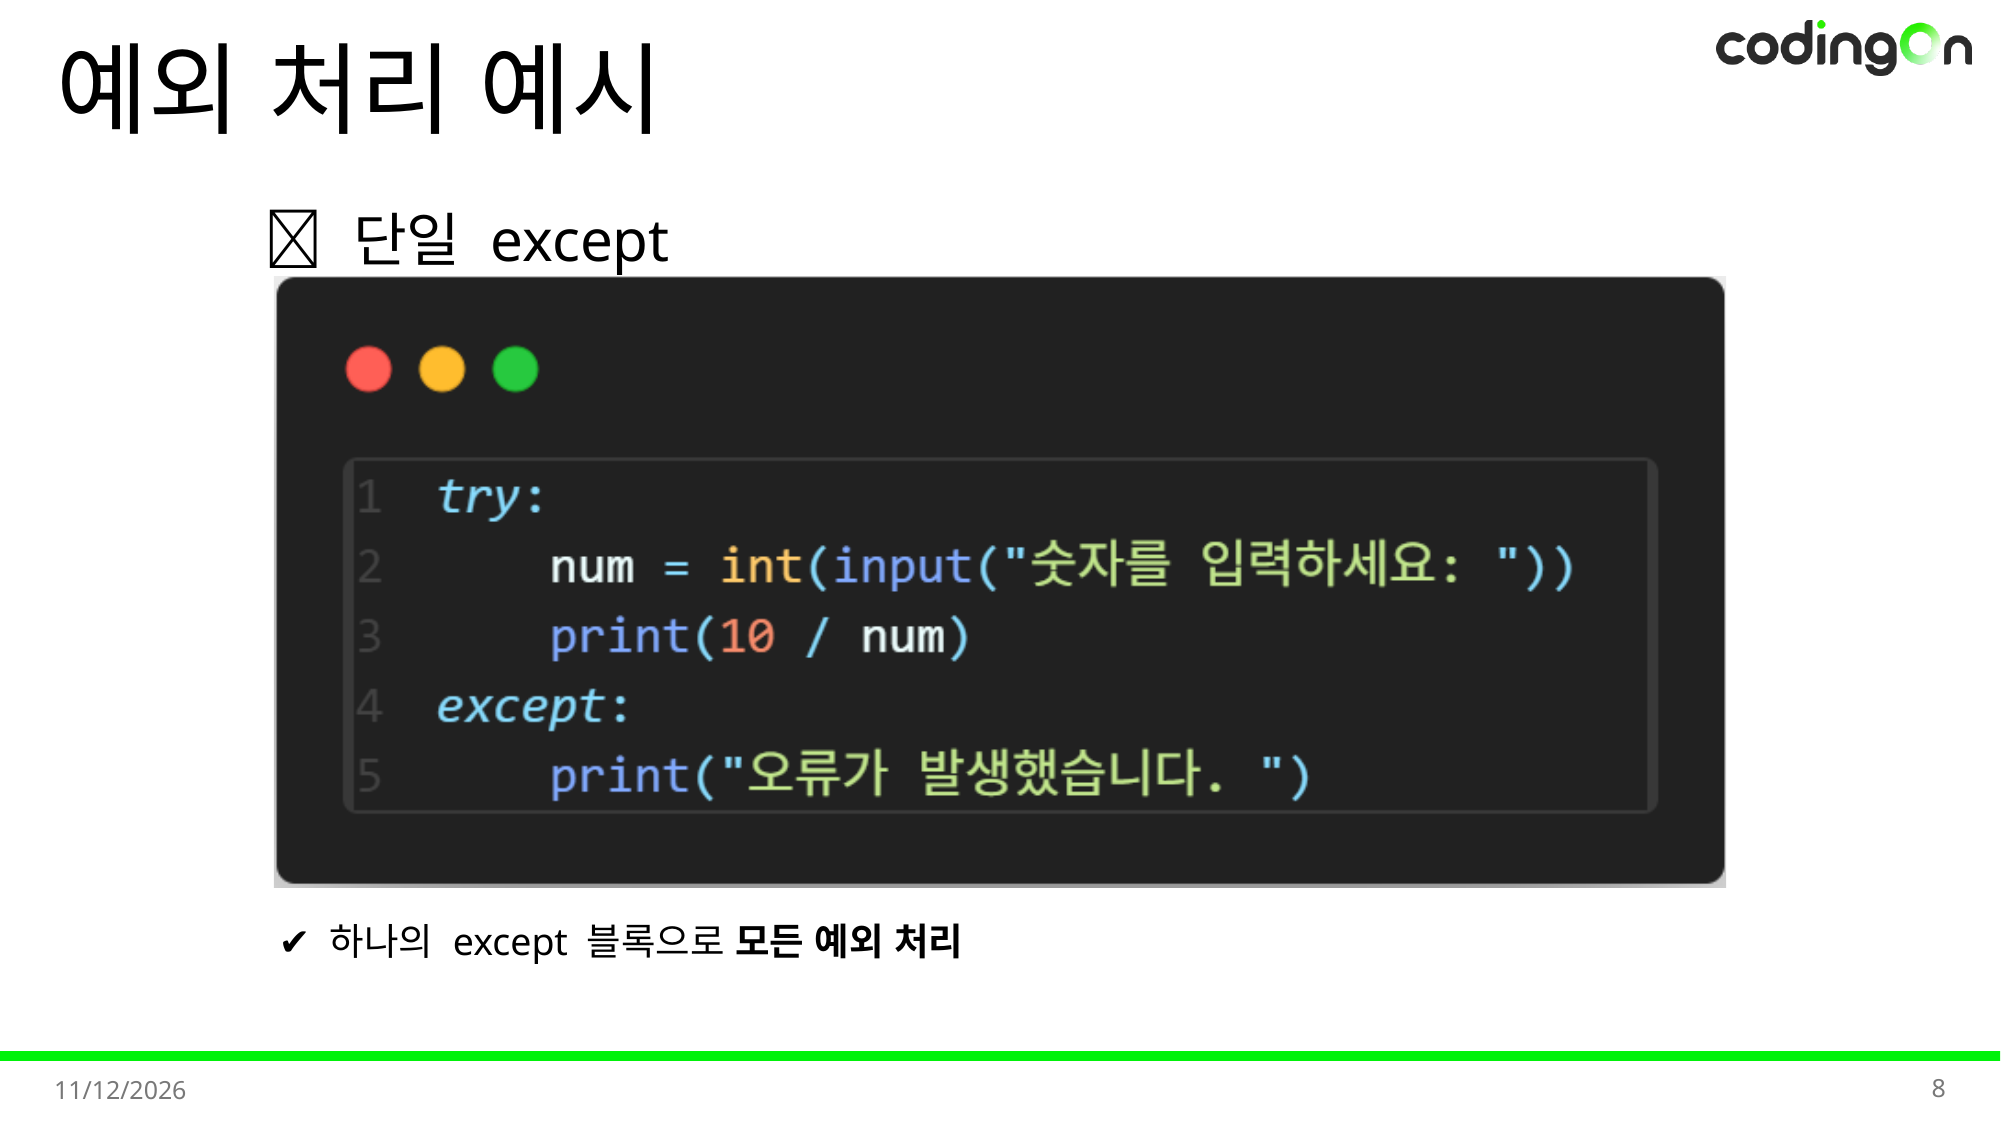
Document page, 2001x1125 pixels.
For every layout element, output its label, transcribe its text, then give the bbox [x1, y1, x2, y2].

picture [273, 276, 1727, 888]
list ✅ 단일 except [250, 181, 1694, 301]
title 예외 처리 예시 [41, 0, 1767, 188]
slide_number 8 [1510, 1059, 1961, 1120]
text_box ✔️ 하나의 except 블록으로 모든 예외 처리 [264, 888, 1268, 971]
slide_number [39, 1061, 490, 1122]
picture [1767, 20, 1972, 76]
